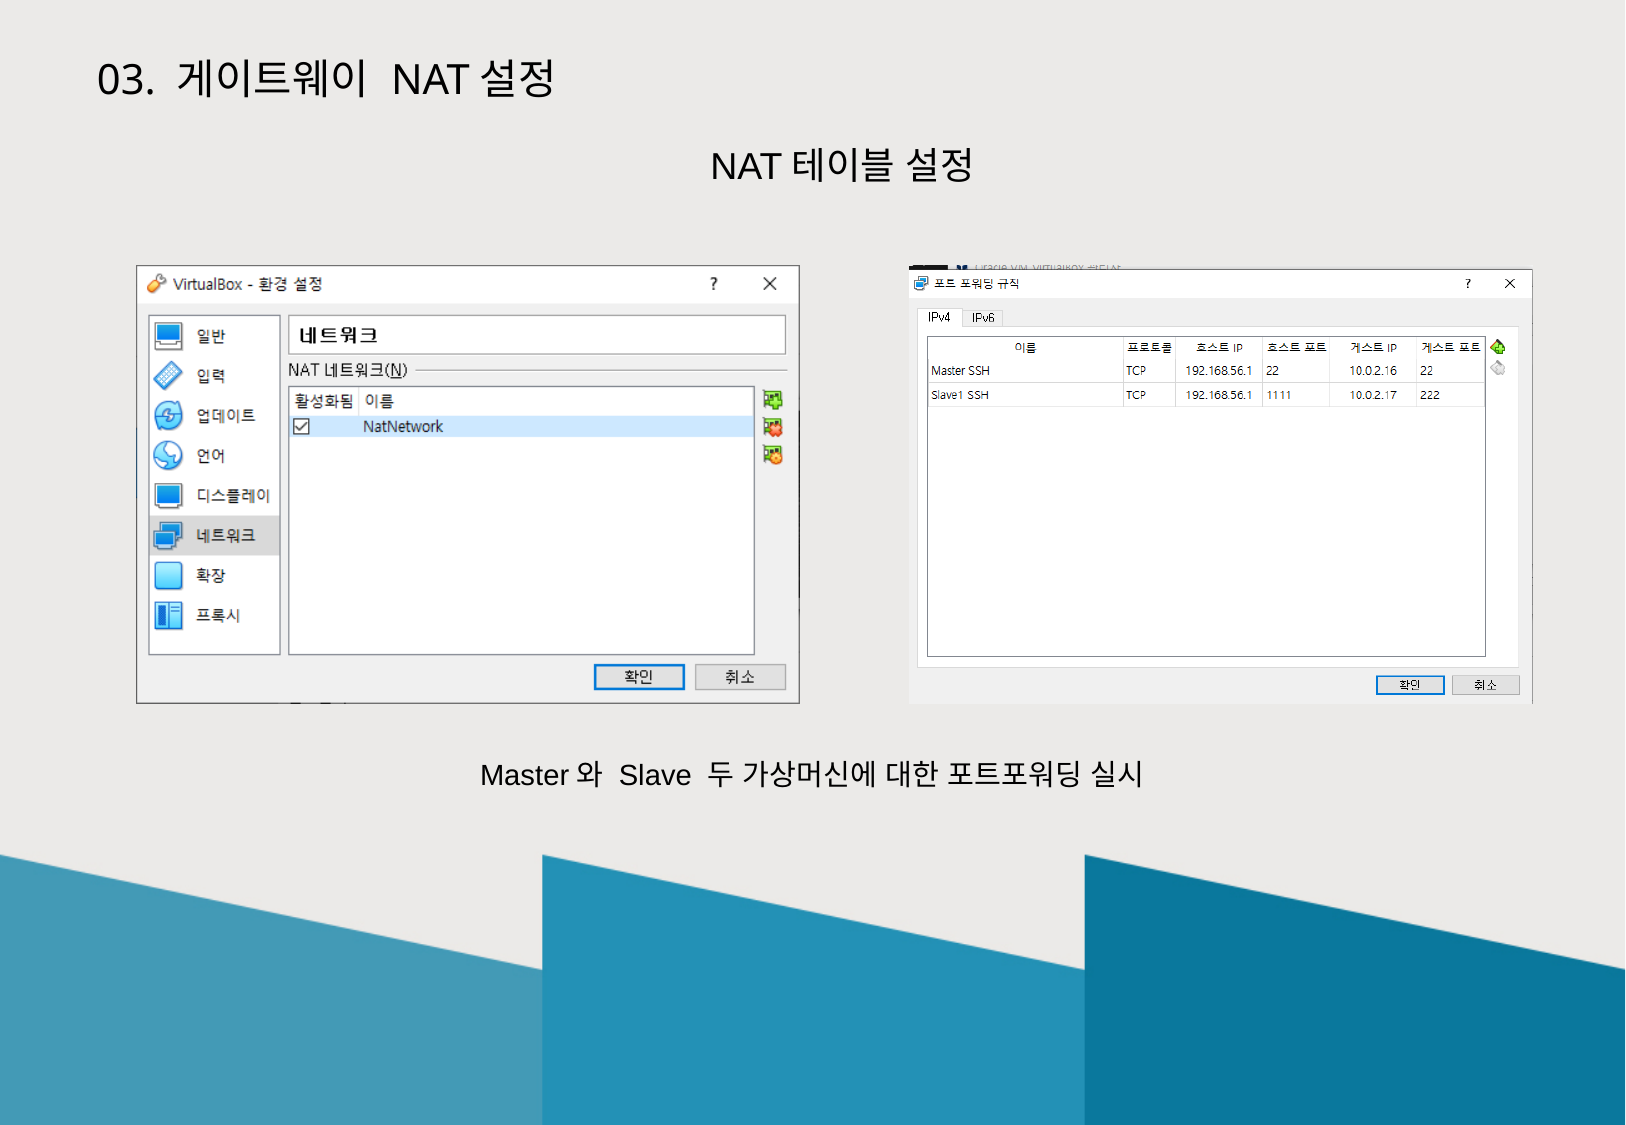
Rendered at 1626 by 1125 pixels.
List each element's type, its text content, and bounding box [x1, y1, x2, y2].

text_box 03. 게이트웨이 NAT설정 [82, 45, 880, 111]
picture [0, 0, 1626, 1125]
text_box NAT테이블 설정 [695, 135, 1001, 195]
text_box Master와 Slave 두 가상머신에 대한 포트포워딩 실시 [92, 748, 1533, 799]
